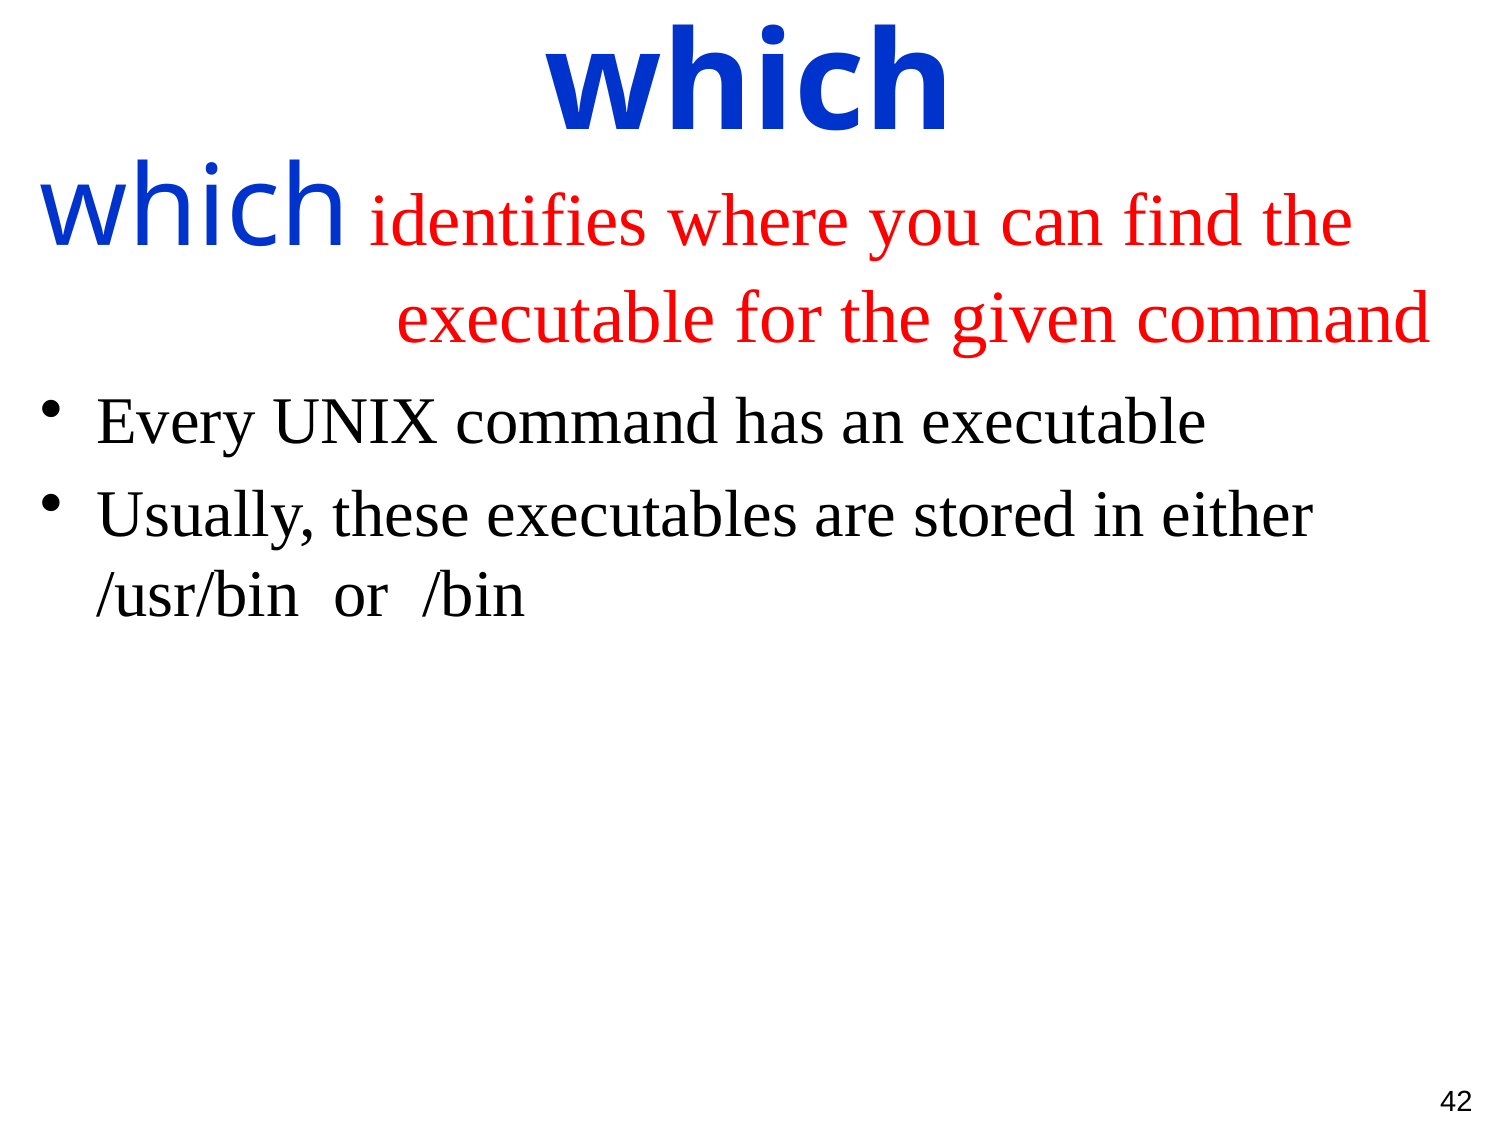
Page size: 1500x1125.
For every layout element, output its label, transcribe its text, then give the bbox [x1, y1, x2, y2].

text_box 42 [1399, 1074, 1488, 1125]
list which identifies where you can find the executable for the given command Every UNIX command has an executable Usually, these executables are stored in either /usr/bin or /bin Whenever you run a command, your shell will look everywhere in your path for the executable. /usr/bin or /bin are always going to be in you path [24, 124, 1463, 1125]
text_box which [74, 0, 1425, 149]
